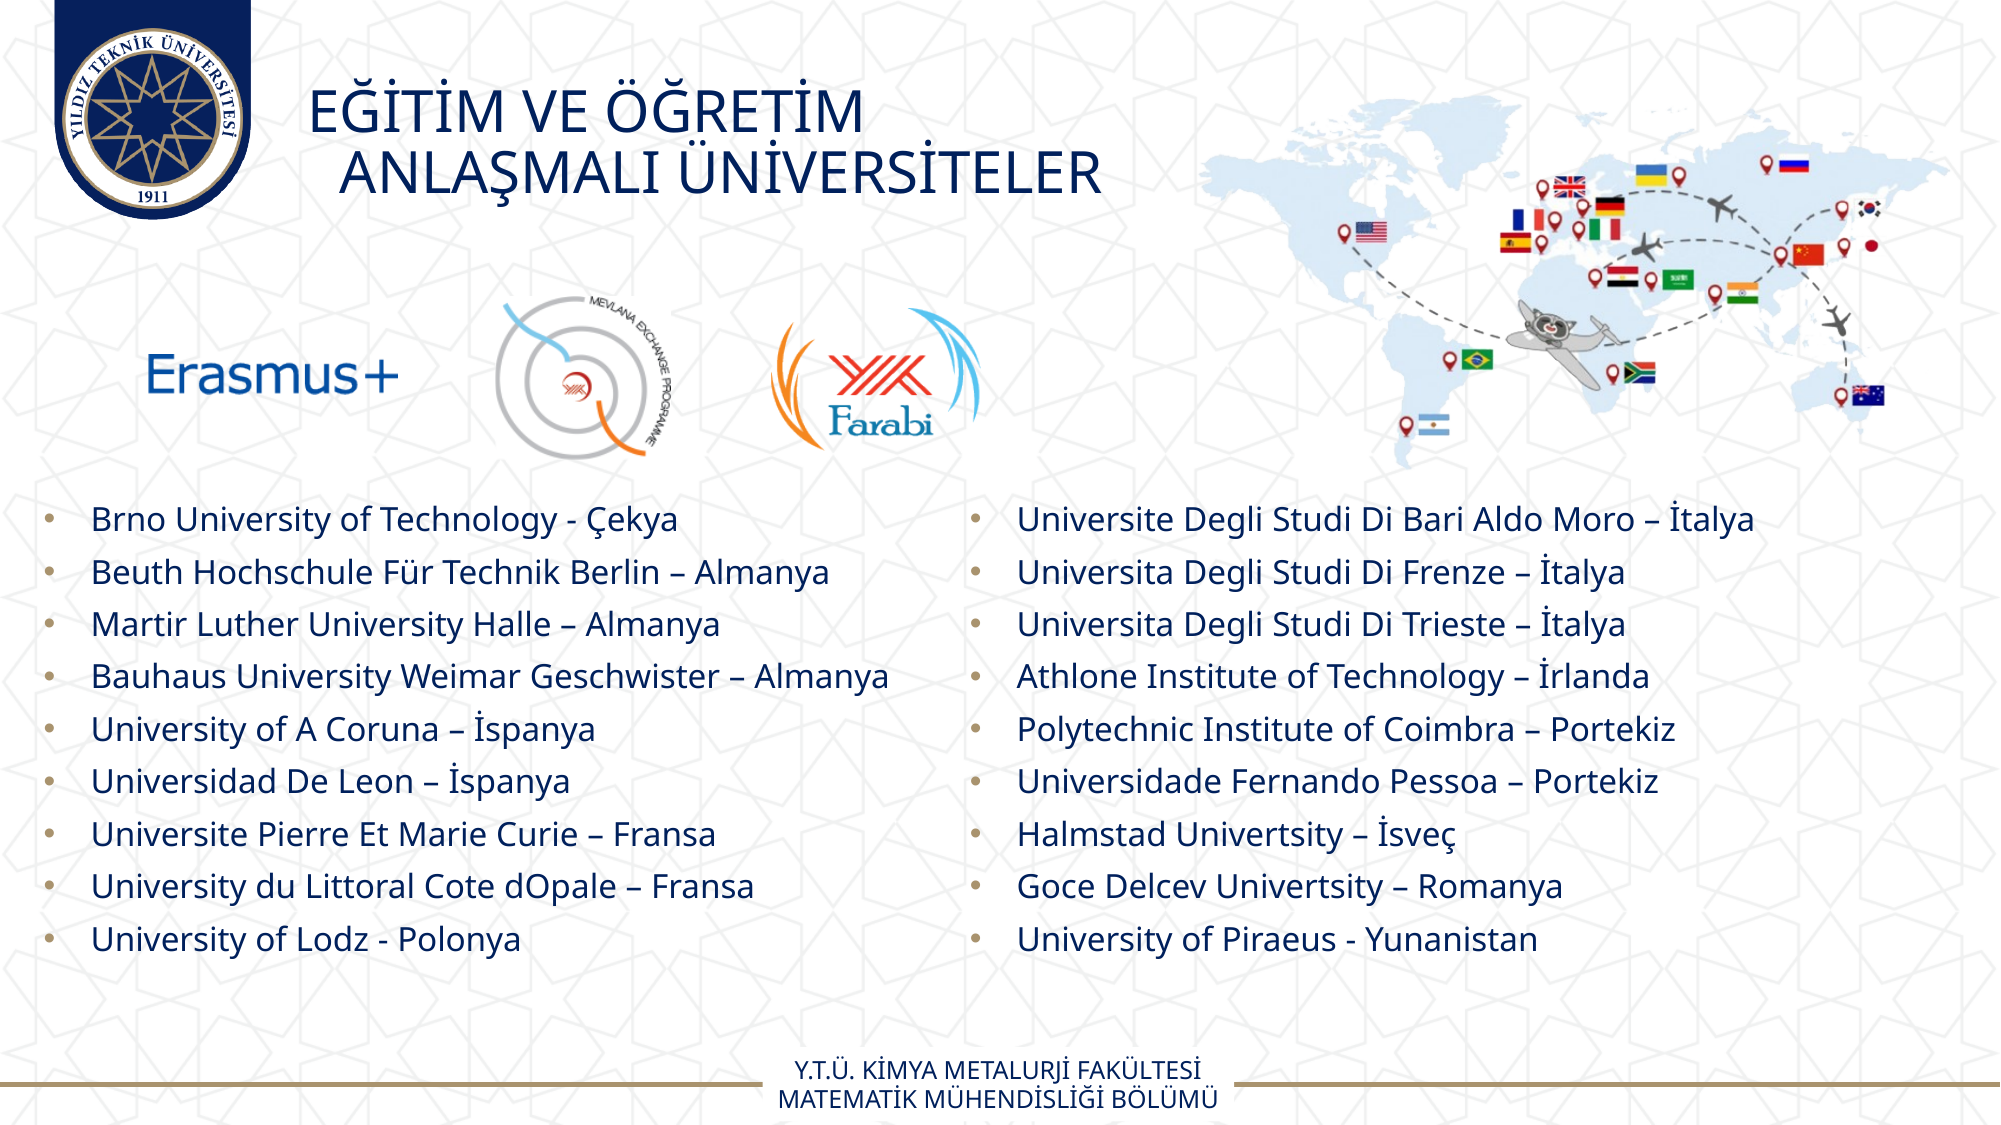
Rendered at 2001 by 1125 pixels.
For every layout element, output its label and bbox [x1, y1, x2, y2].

text_box [54, 0, 251, 220]
picture [0, 0, 2000, 1046]
picture [84, 50, 219, 186]
text_box [0, 1046, 2000, 1123]
